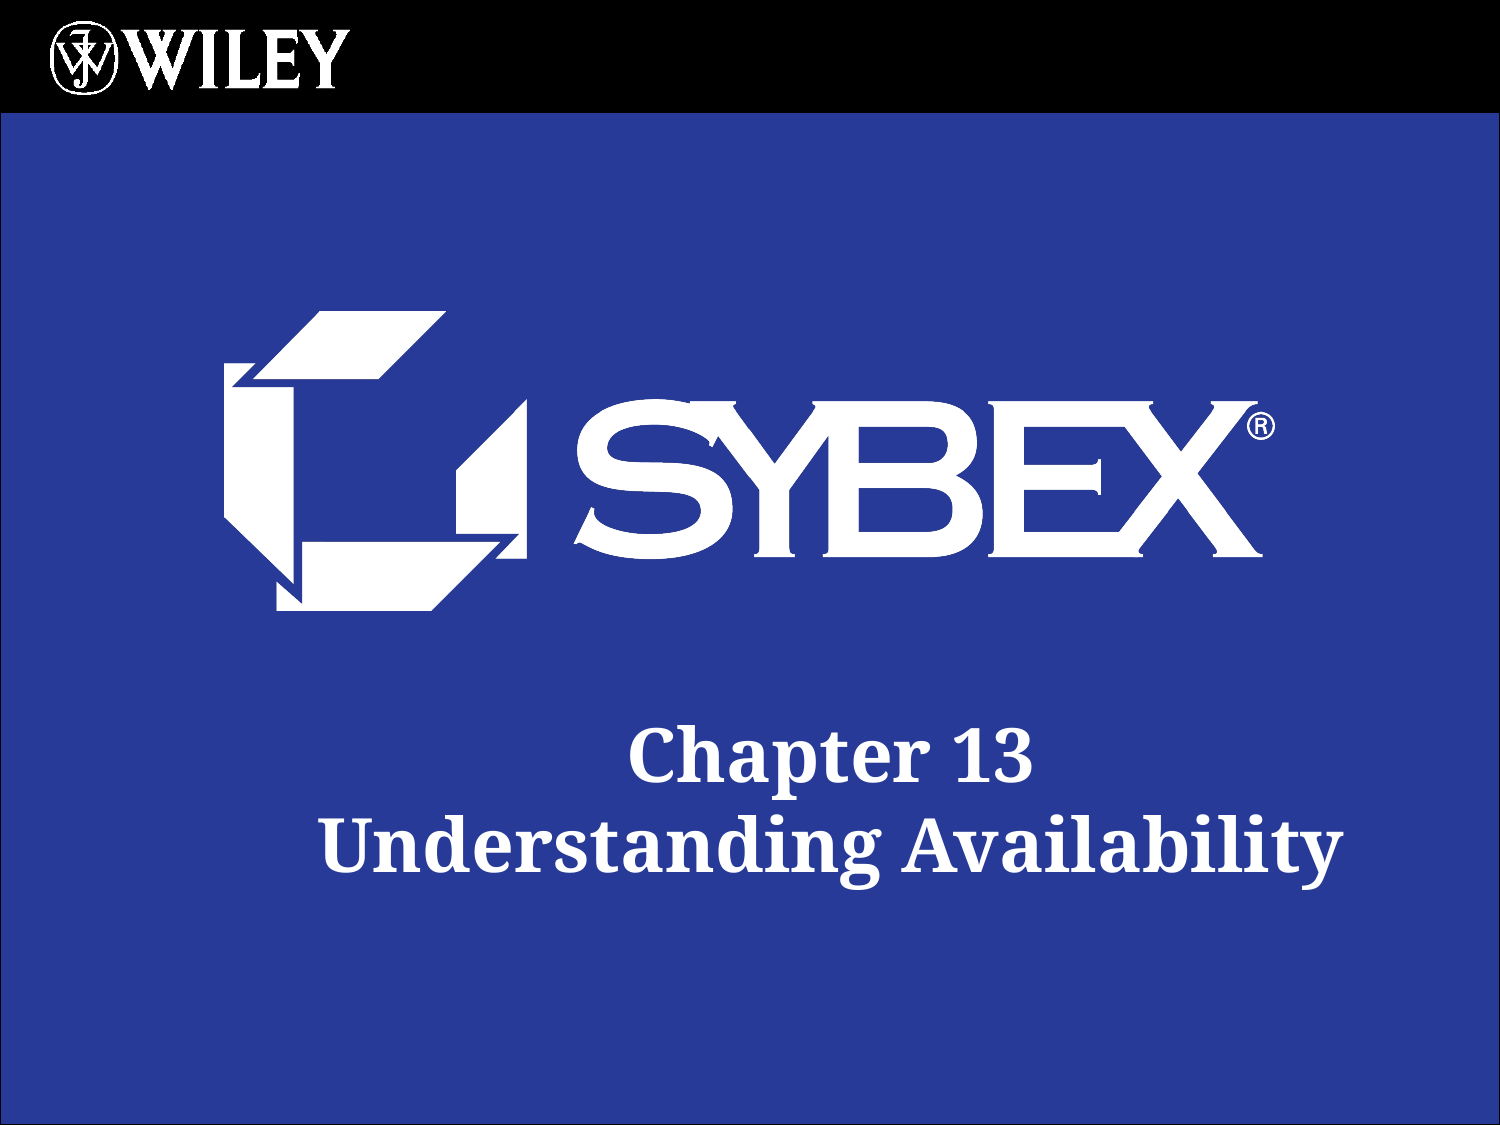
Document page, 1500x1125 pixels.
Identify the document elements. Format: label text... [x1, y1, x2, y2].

text_box [0, 113, 1500, 1125]
picture [224, 311, 1276, 611]
text_box [0, 0, 1500, 113]
text_box Chapter 13 Understanding Availability [274, 699, 1388, 895]
picture [49, 21, 351, 95]
